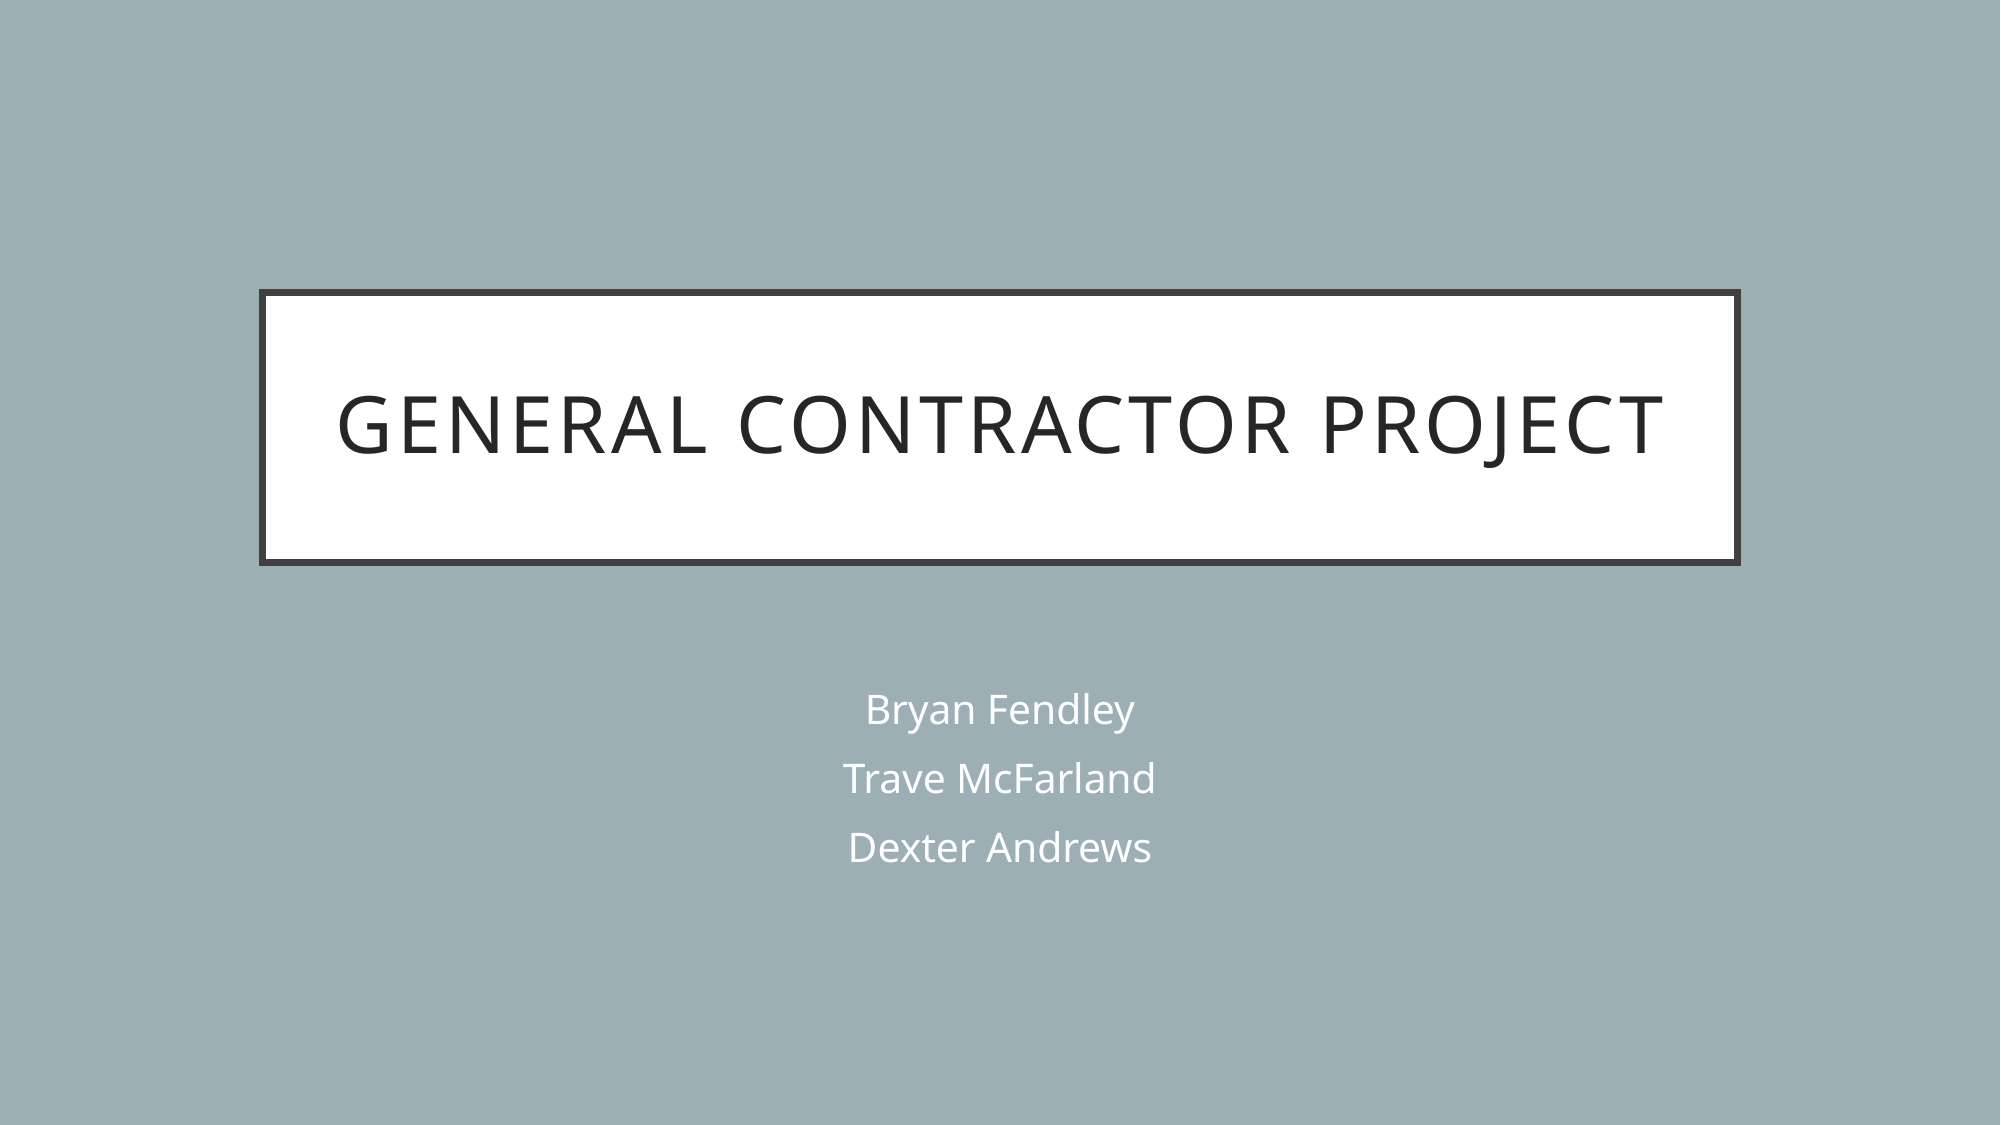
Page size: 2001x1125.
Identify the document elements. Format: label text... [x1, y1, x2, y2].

title General Contractor Project [259, 289, 1741, 566]
subtitle Bryan Fendley Trave McFarland Dexter Andrews [442, 675, 1558, 880]
